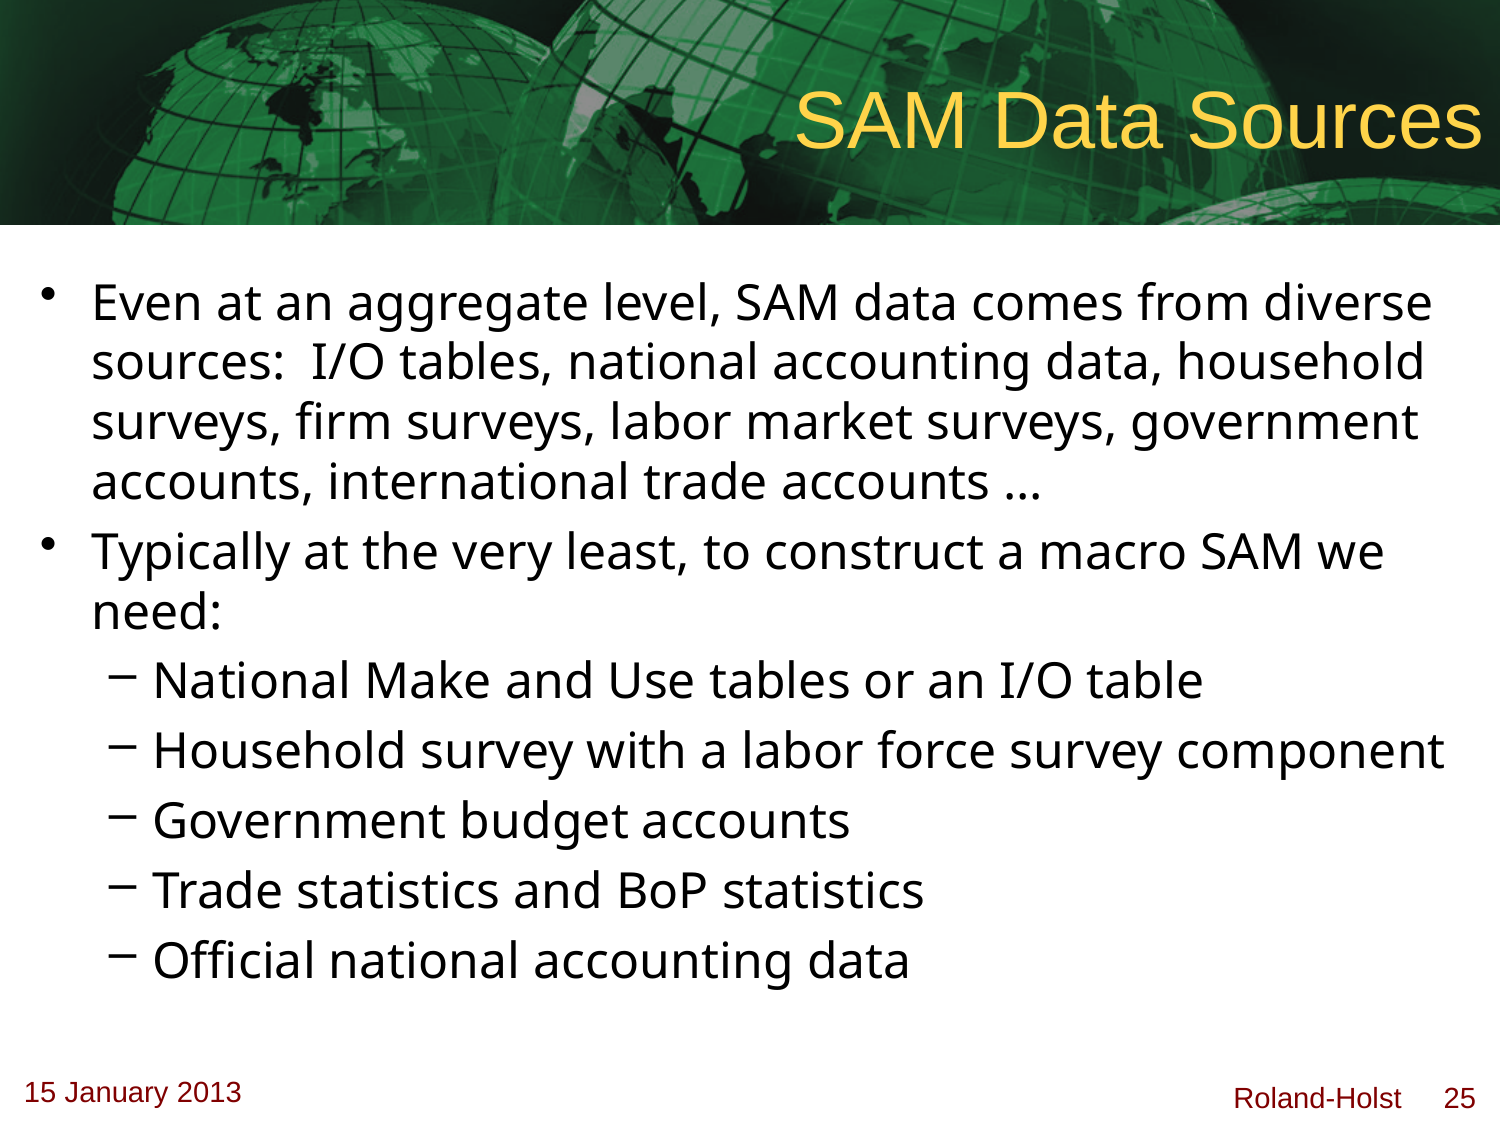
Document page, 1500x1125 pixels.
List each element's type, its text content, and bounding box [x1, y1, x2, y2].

list Even at an aggregate level, SAM data comes from diverse sources: I/O tables, national accounting data, household surveys, firm surveys, labor market surveys, government accounts, international trade accounts … Typically at the very least, to construct a macro SAM we need: National Make and Use tables or an I/O table Household survey with a labor force survey component Government budget accounts Trade statistics and BoP statistics Official national accounting data [24, 262, 1476, 1063]
title SAM Data Sources [382, 22, 1500, 211]
picture [0, 0, 1500, 225]
